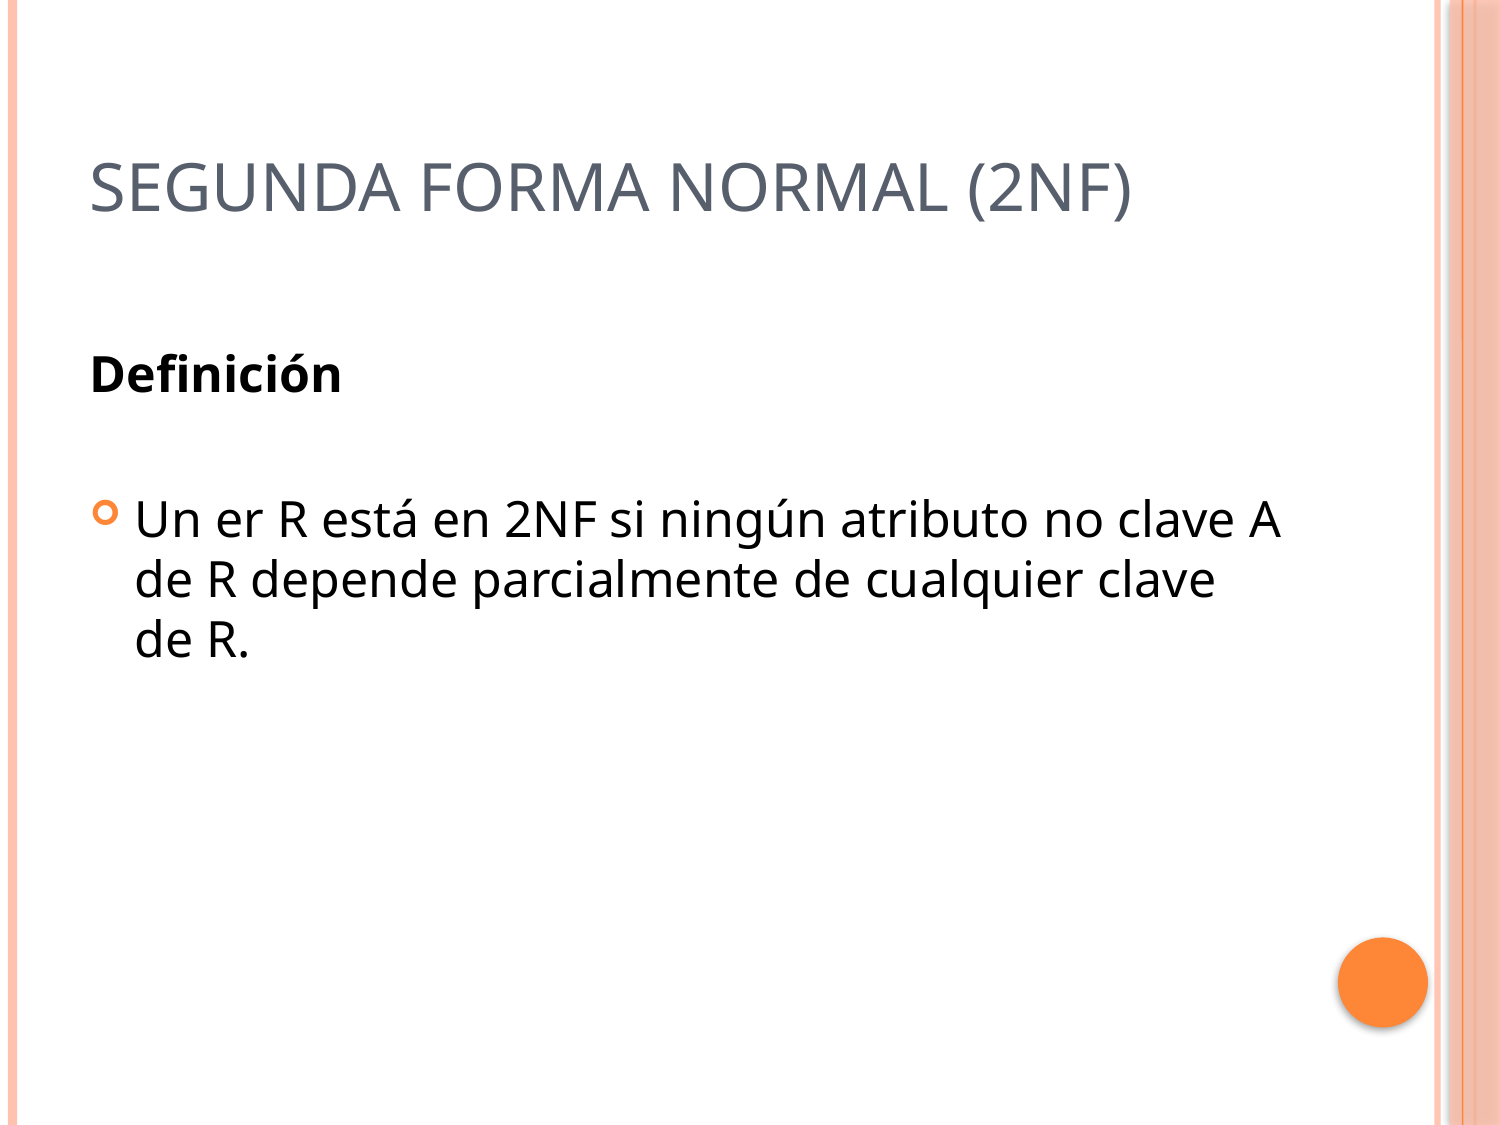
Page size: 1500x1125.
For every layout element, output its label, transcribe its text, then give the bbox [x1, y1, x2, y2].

list Definición Un er R está en 2NF si ningún atributo no clave A de R depende parcialmente de cualquier clave de R. [75, 262, 1300, 1062]
title Segunda Forma Normal (2NF) [75, 45, 1300, 233]
